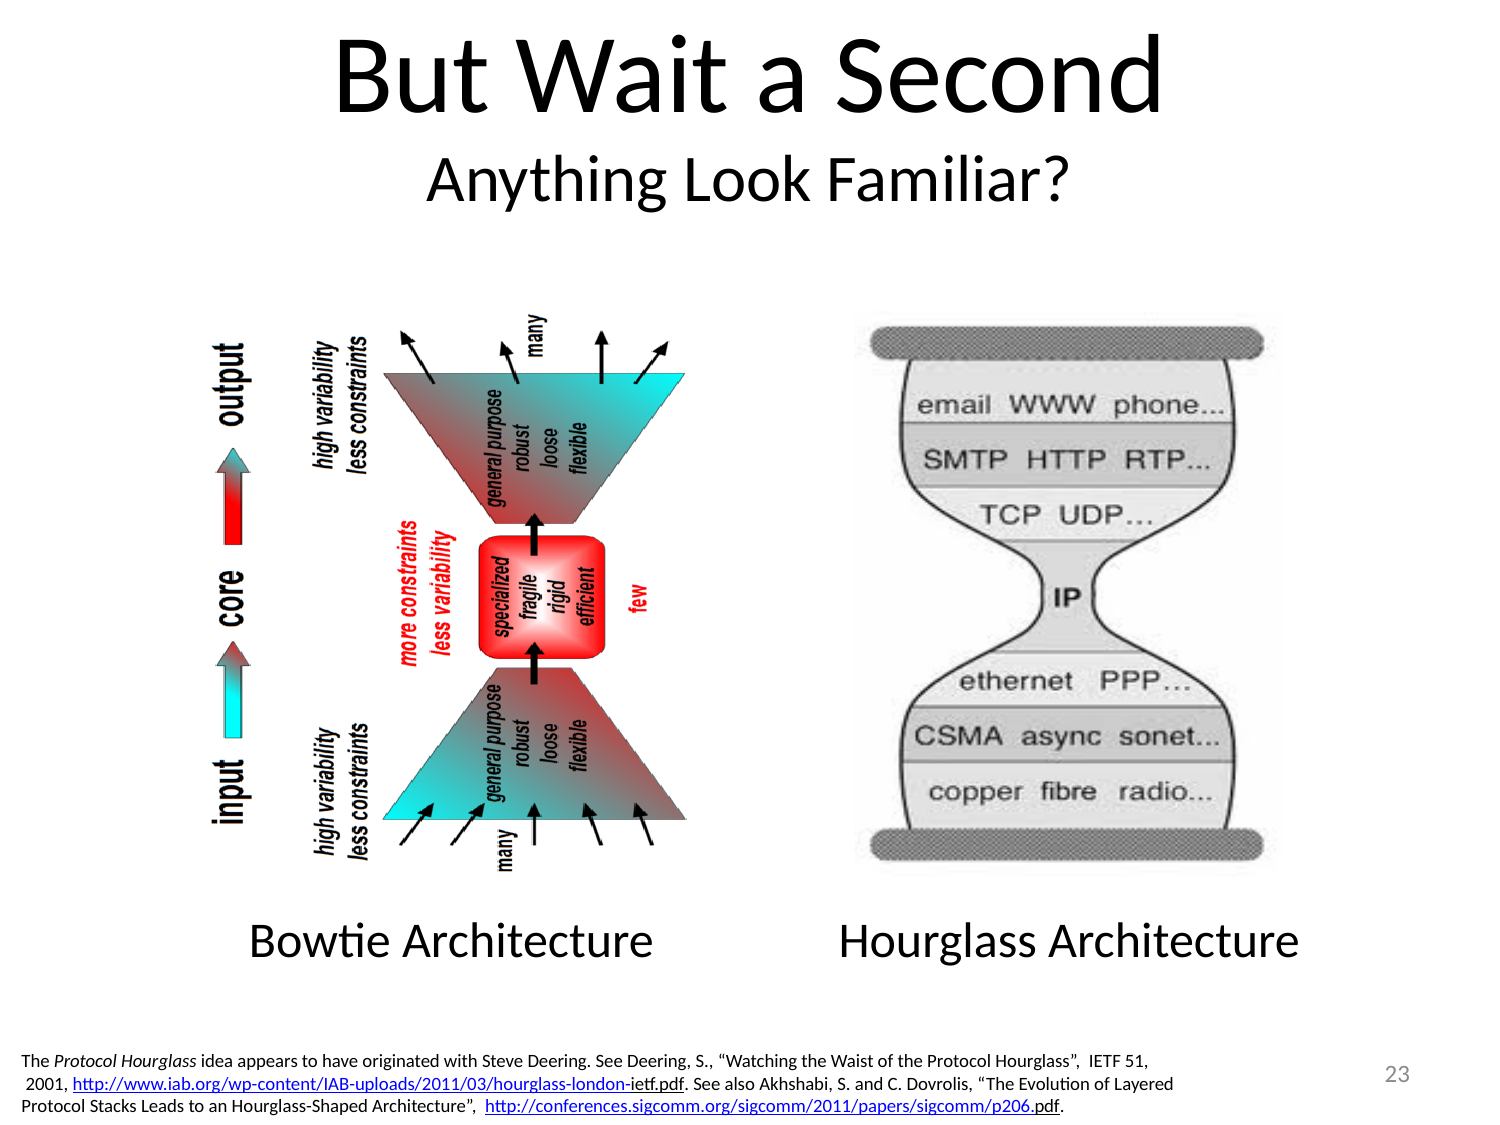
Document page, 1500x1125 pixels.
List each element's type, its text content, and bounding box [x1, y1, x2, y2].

slide_number 23 [1074, 1042, 1425, 1103]
text_box The Protocol Hourglass idea appears to have originated with Steve Deering. See Deering, S., “Watching the Waist of the Protocol Hourglass”, IETF 51, 2001, http://www.iab.org/wp-content/IAB-uploads/2011/03/hourglass-london-ietf.pdf. See also Akhshabi, S. and C. Dovrolis, “The Evolution of Layered Protocol Stacks Leads to an Hourglass-Shaped Architecture”, http://conferences.sigcomm.org/sigcomm/2011/papers/sigcomm/p206.pdf. [6, 1041, 1193, 1124]
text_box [199, 304, 704, 971]
title But Wait a Second Anything Look Familiar? [75, 32, 1425, 183]
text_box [837, 310, 1301, 971]
